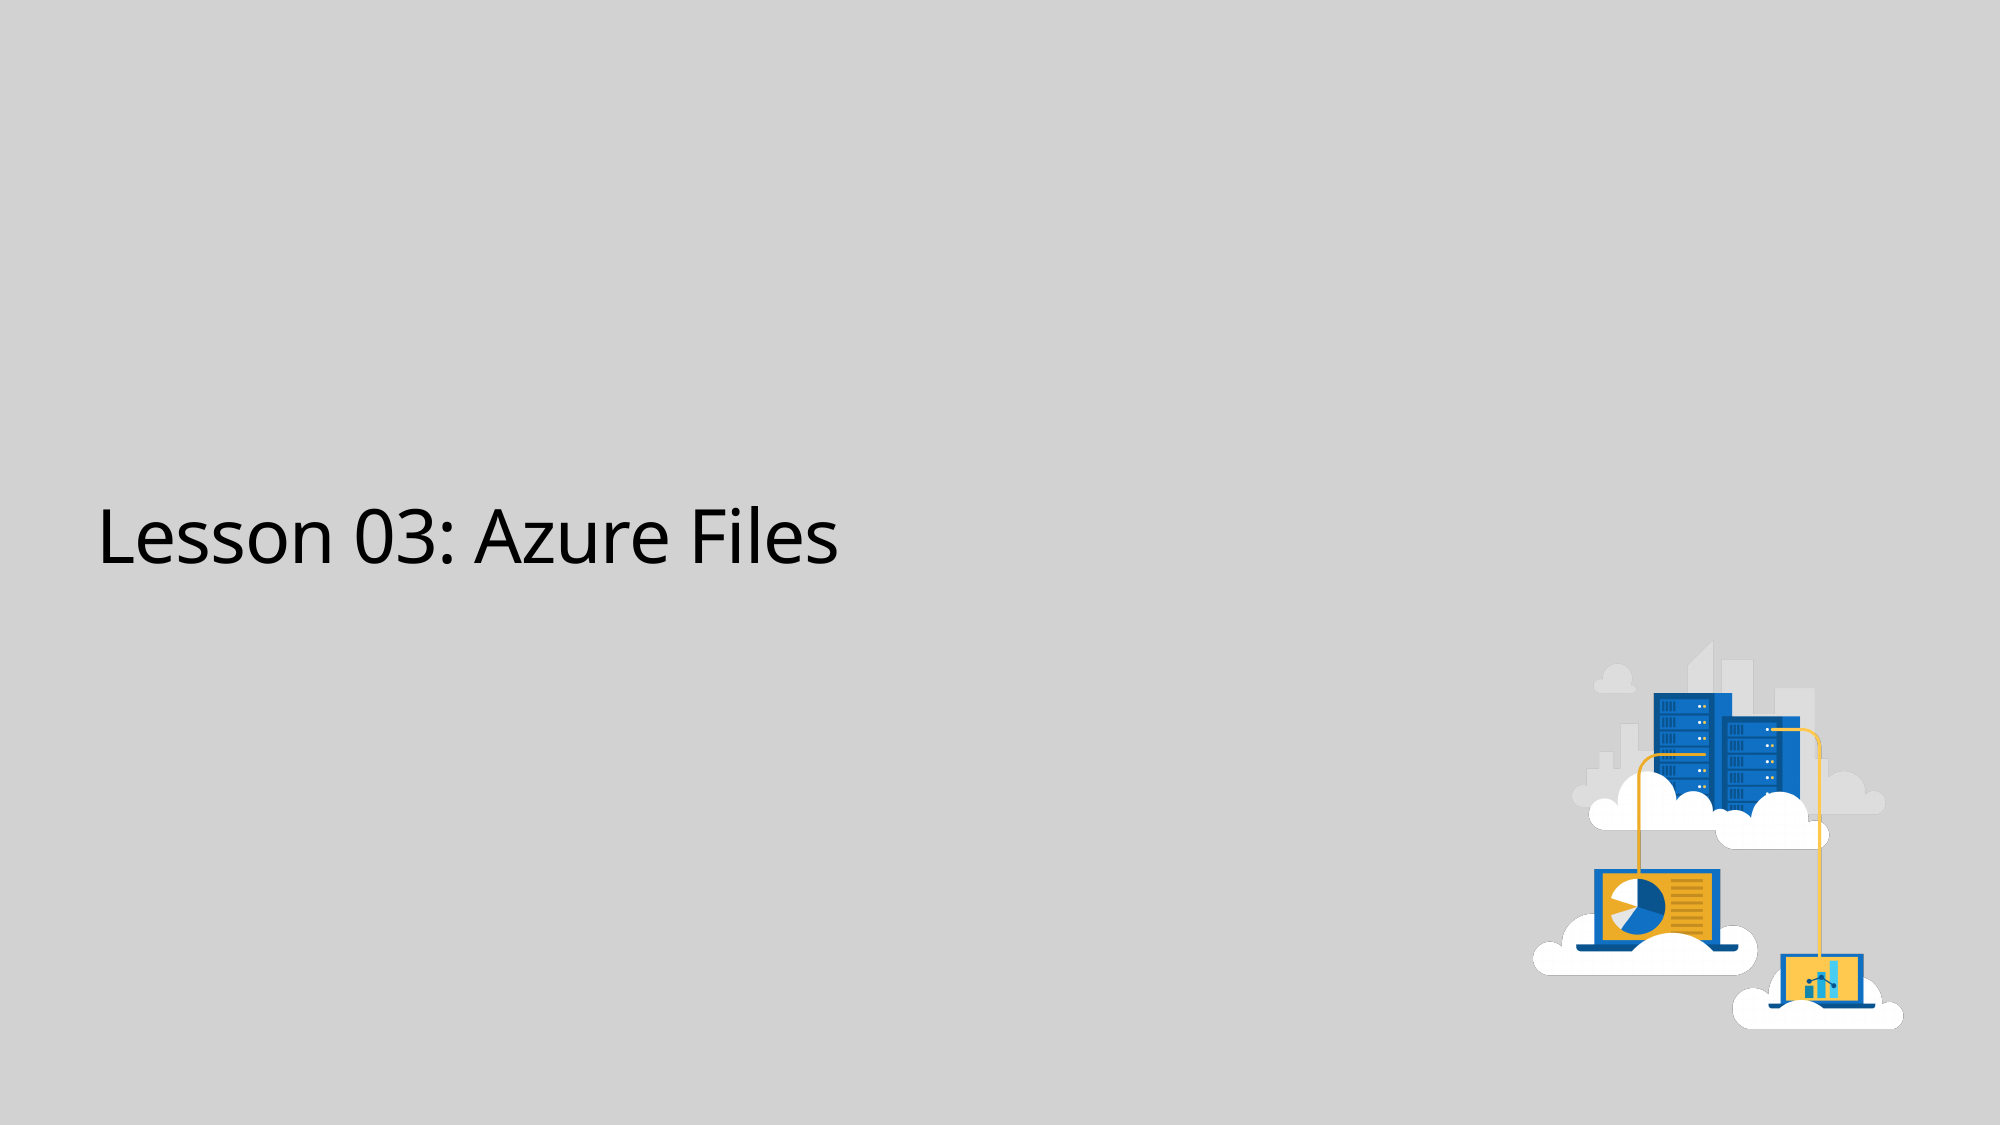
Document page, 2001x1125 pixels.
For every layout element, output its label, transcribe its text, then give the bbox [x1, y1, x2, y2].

picture [1532, 639, 1905, 1029]
title Lesson 03: Azure Files [96, 498, 1596, 580]
